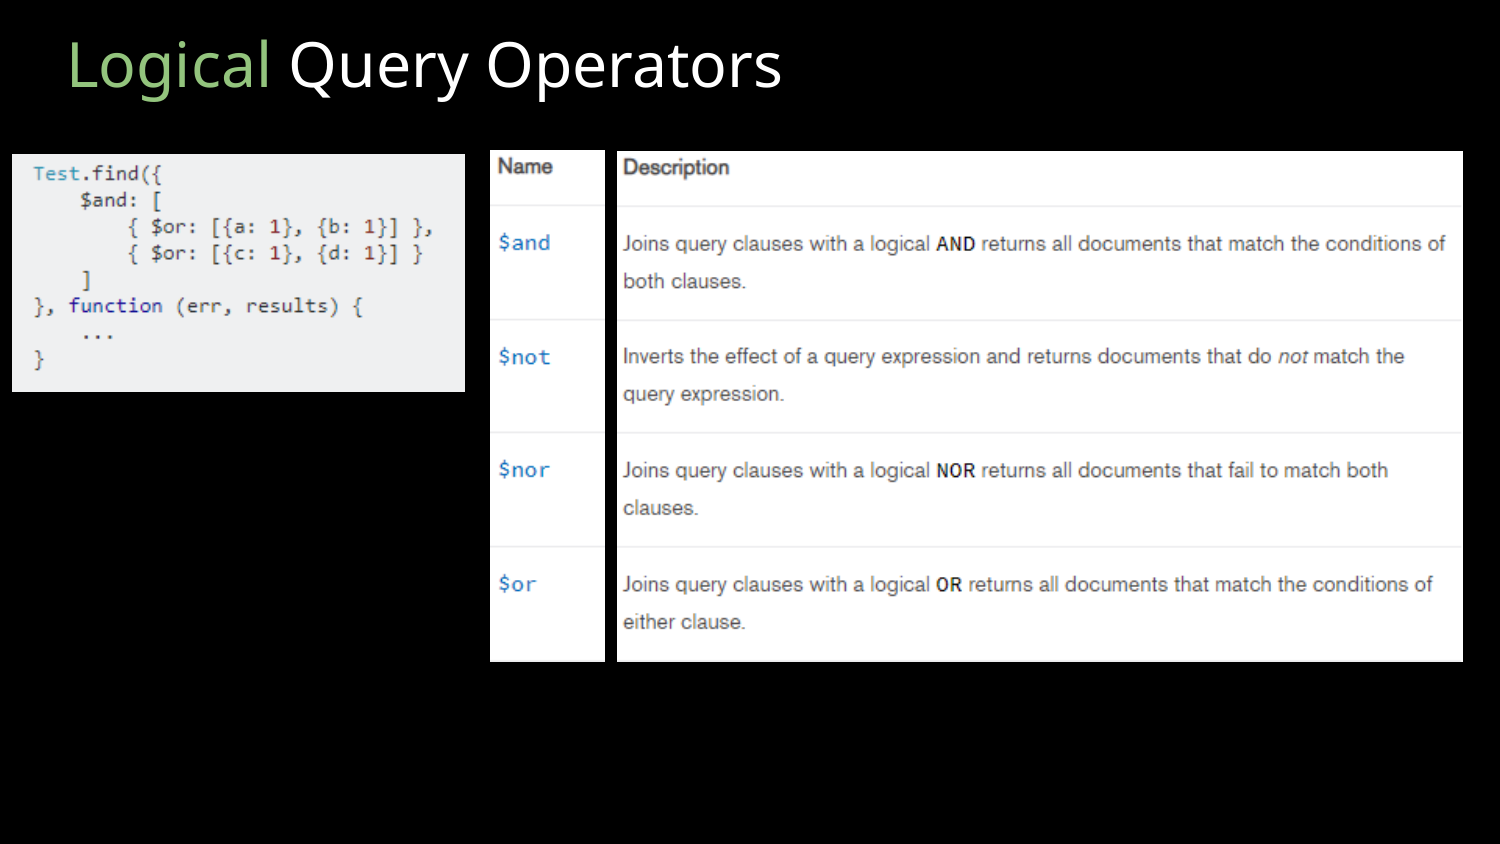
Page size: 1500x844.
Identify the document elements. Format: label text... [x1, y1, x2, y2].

picture [12, 154, 465, 393]
title Logical Query Operators [51, 10, 1449, 105]
picture [616, 150, 1463, 662]
picture [490, 149, 605, 662]
